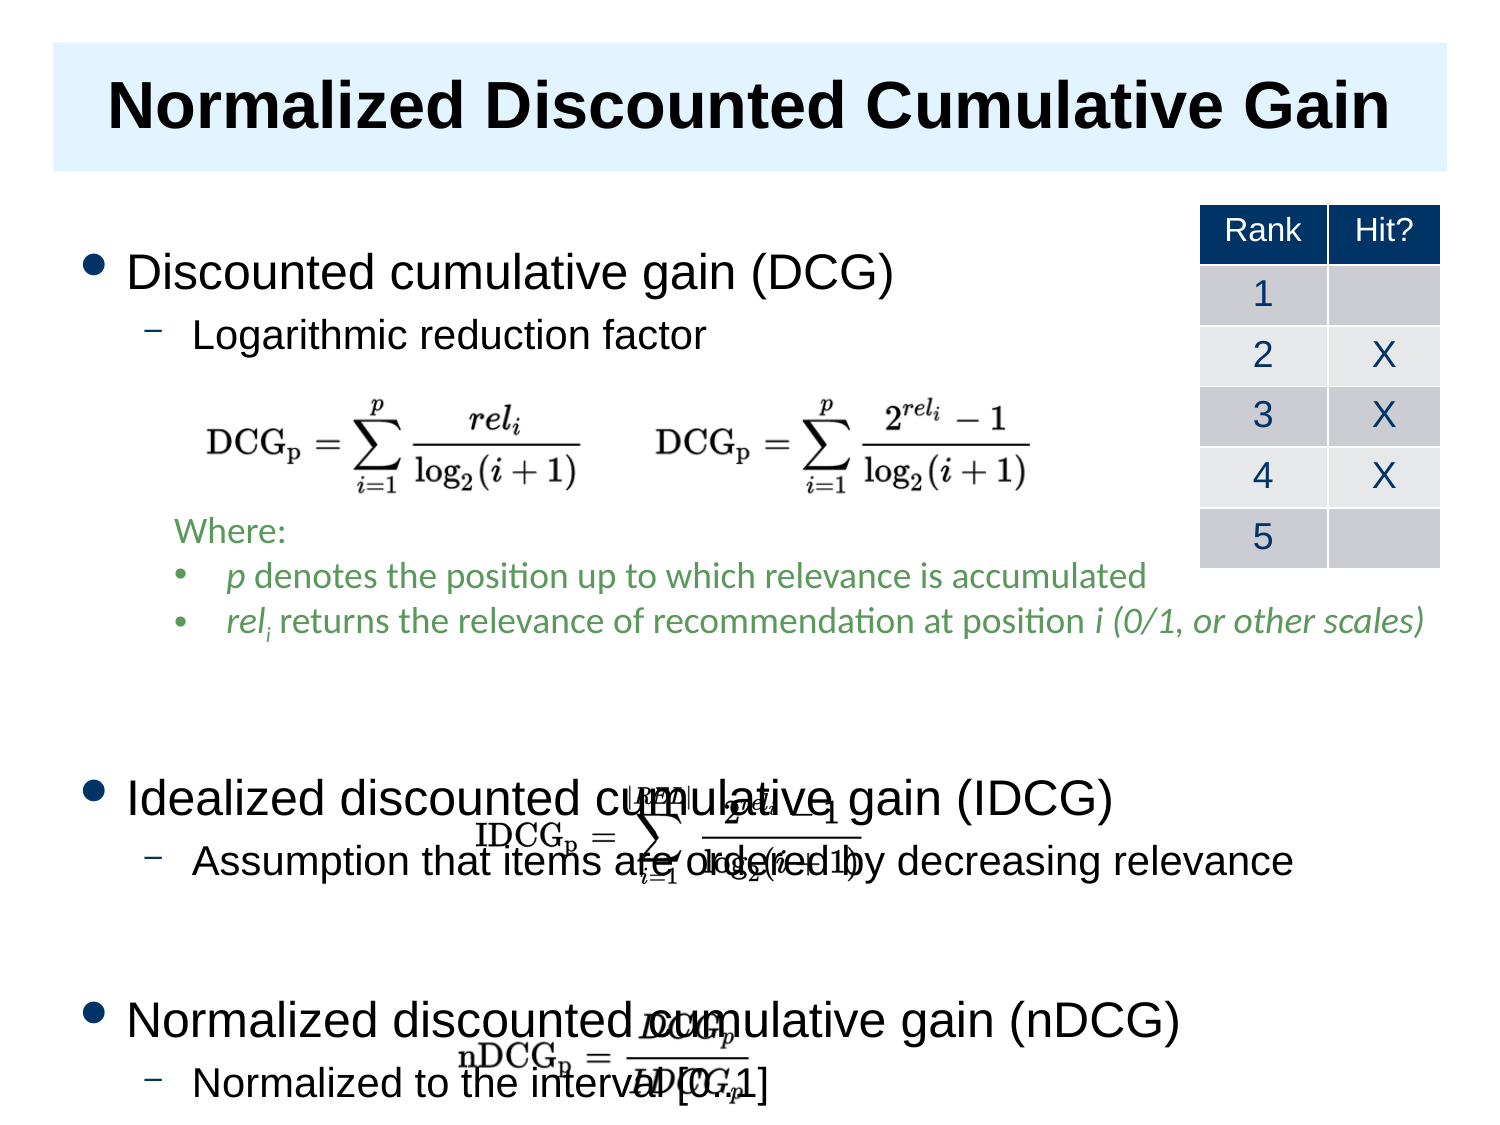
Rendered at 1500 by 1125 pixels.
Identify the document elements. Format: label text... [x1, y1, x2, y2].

table_cell X [1329, 327, 1440, 386]
table_cell X [1329, 387, 1440, 446]
list Discounted cumulative gain (DCG) Logarithmic reduction factor Idealized discounted cumulative gain (IDCG) Assumption that items are ordered by decreasing relevance Normalized discounted cumulative gain (nDCG) Normalized to the interval [0..1] [64, 231, 1436, 1047]
table_cell 1 [1200, 266, 1327, 325]
table_cell 5 [1200, 509, 1327, 568]
title Normalized Discounted Cumulative Gain [53, 42, 1447, 172]
picture [643, 386, 1034, 506]
table_header Hit? [1329, 205, 1440, 264]
picture [187, 386, 590, 508]
picture [444, 770, 870, 898]
text_box Where: p denotes the position up to which relevance is accumulated reli returns the relevance of recommendation at position i (0/1, or other scales) [159, 498, 1447, 655]
table_cell 3 [1200, 387, 1327, 446]
table_cell 2 [1200, 327, 1327, 386]
picture [443, 1000, 753, 1108]
table_header Rank [1200, 205, 1327, 264]
table_cell [1329, 509, 1440, 568]
table_cell X [1329, 448, 1440, 507]
table_cell 4 [1200, 448, 1327, 507]
table_cell [1329, 266, 1440, 325]
